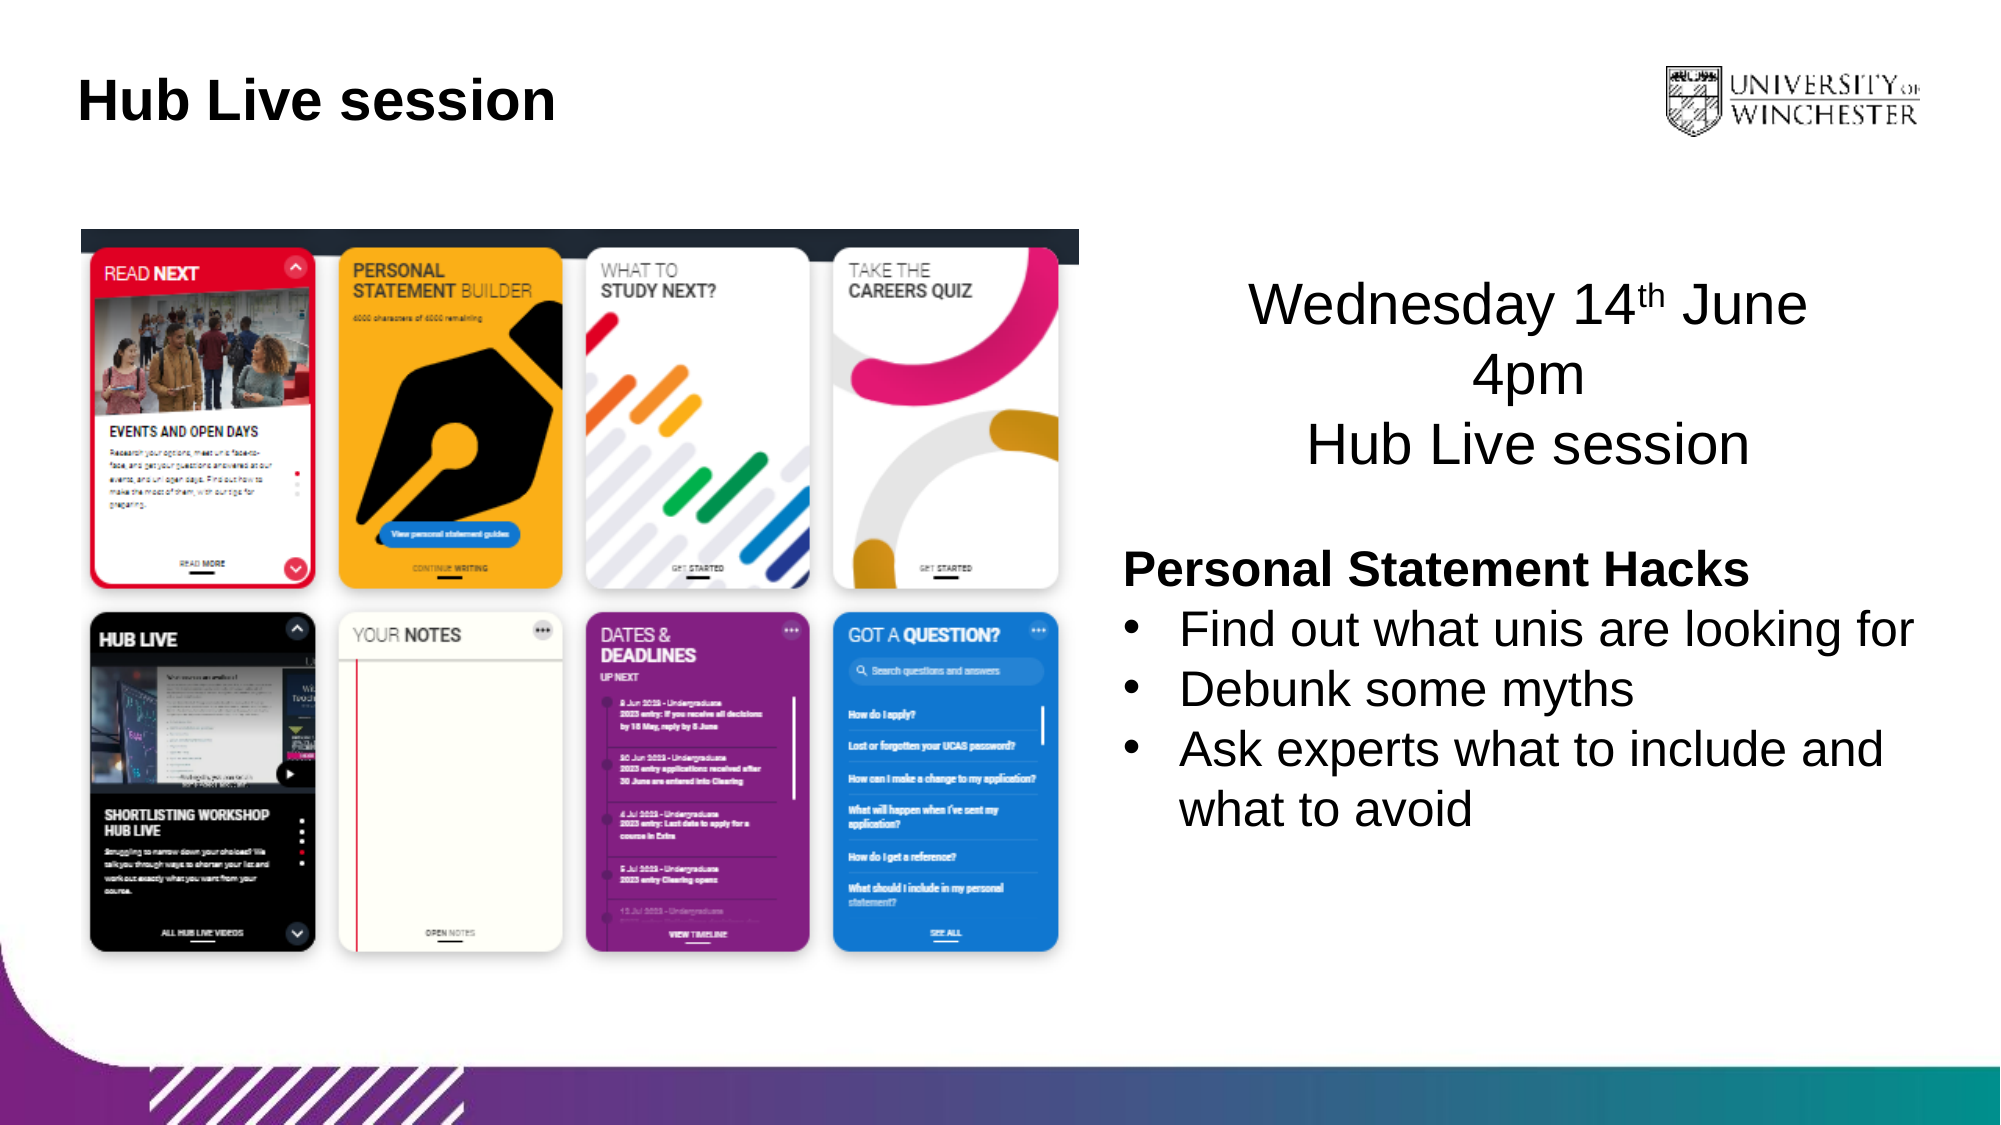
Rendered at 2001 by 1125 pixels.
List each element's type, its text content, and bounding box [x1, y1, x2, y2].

title Hub Live session [62, 66, 1621, 137]
text_box Wednesday 14th June 4pm Hub Live session Personal Statement Hacks Find out what unis are looking for Debunk some myths Ask experts what to include and what to avoid [1108, 258, 1950, 844]
picture [0, 0, 2000, 1125]
